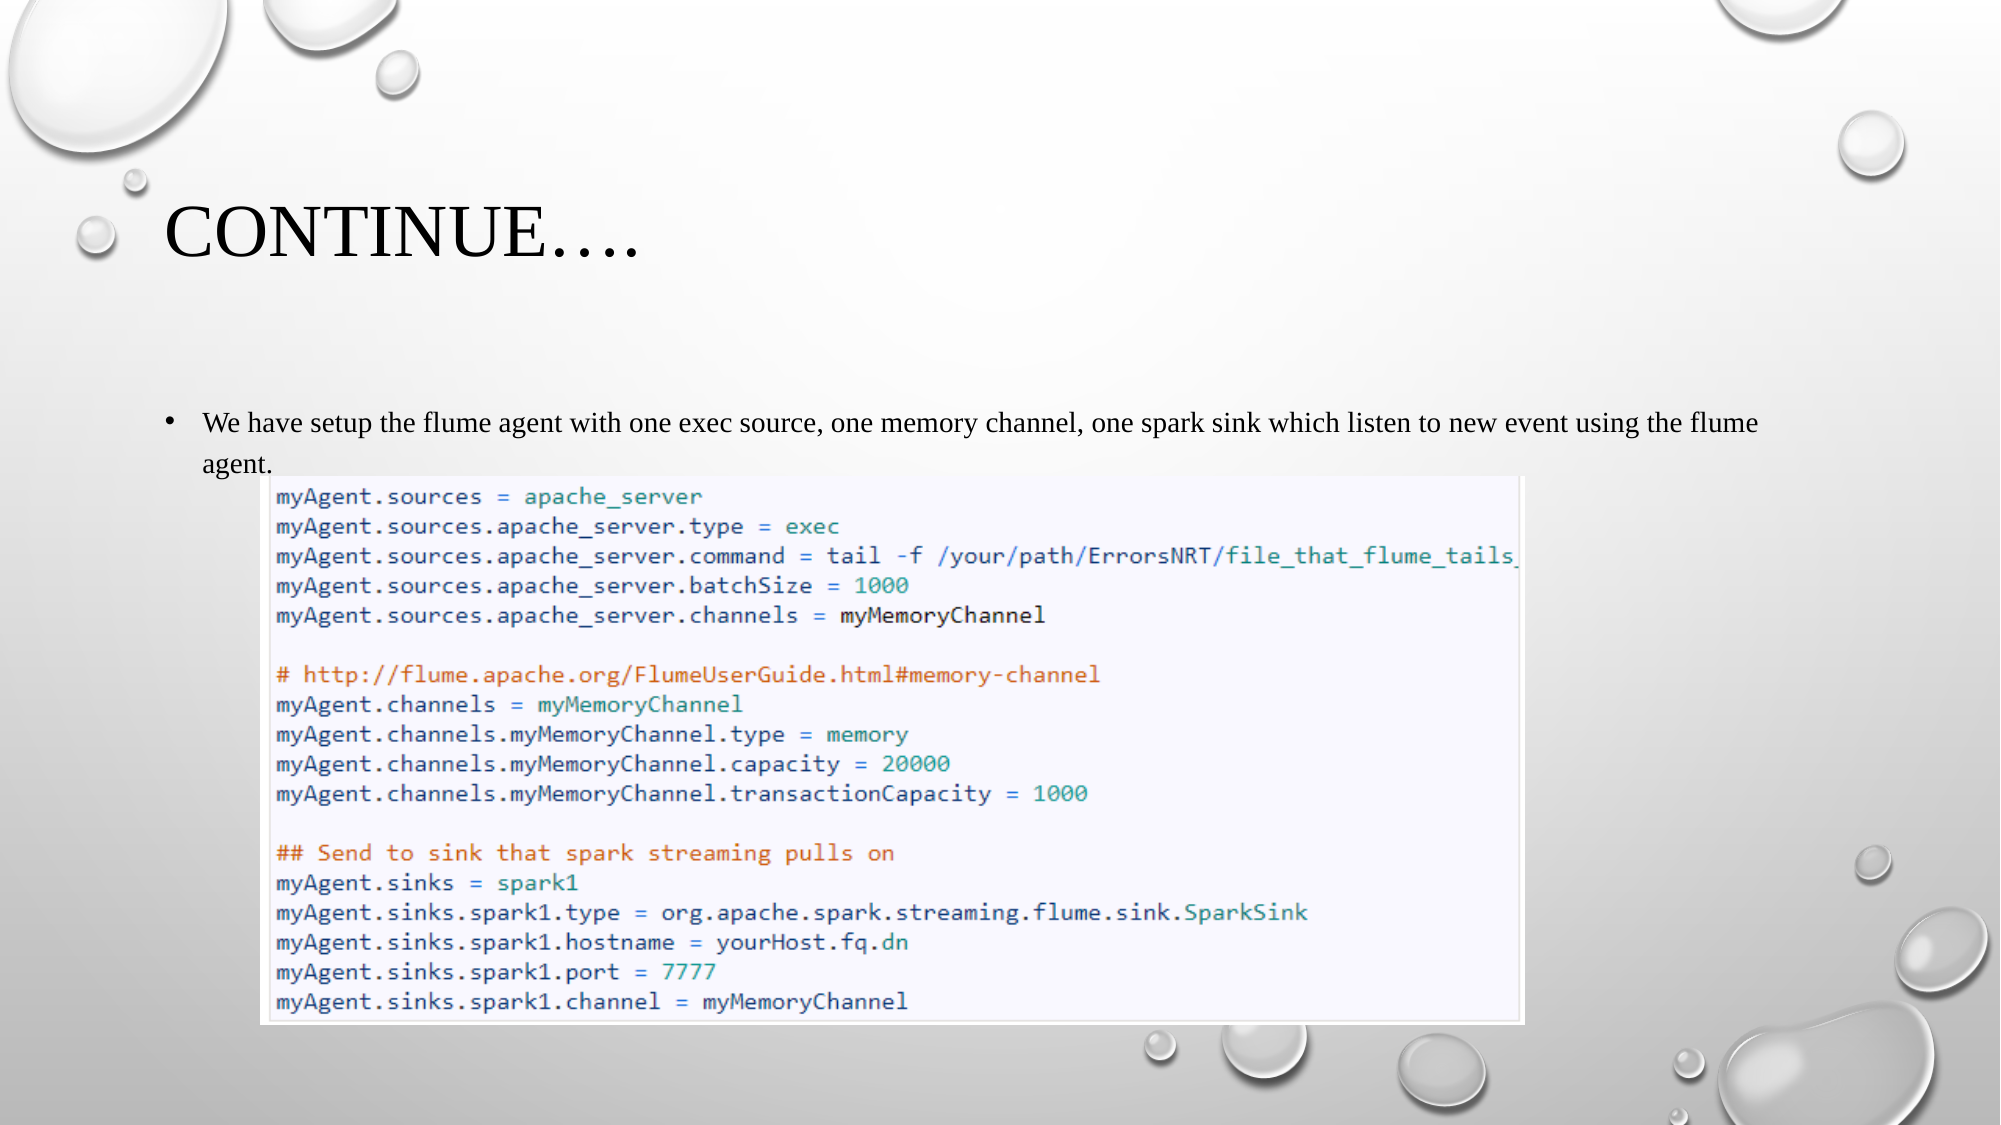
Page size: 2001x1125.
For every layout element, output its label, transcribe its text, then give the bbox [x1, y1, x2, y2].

picture [0, 0, 2000, 1125]
title Continue…. [149, 101, 1851, 364]
list We have setup the flume agent with one exec source, one memory channel, one spark sink which listen to new event using the flume agent. [149, 388, 1850, 950]
